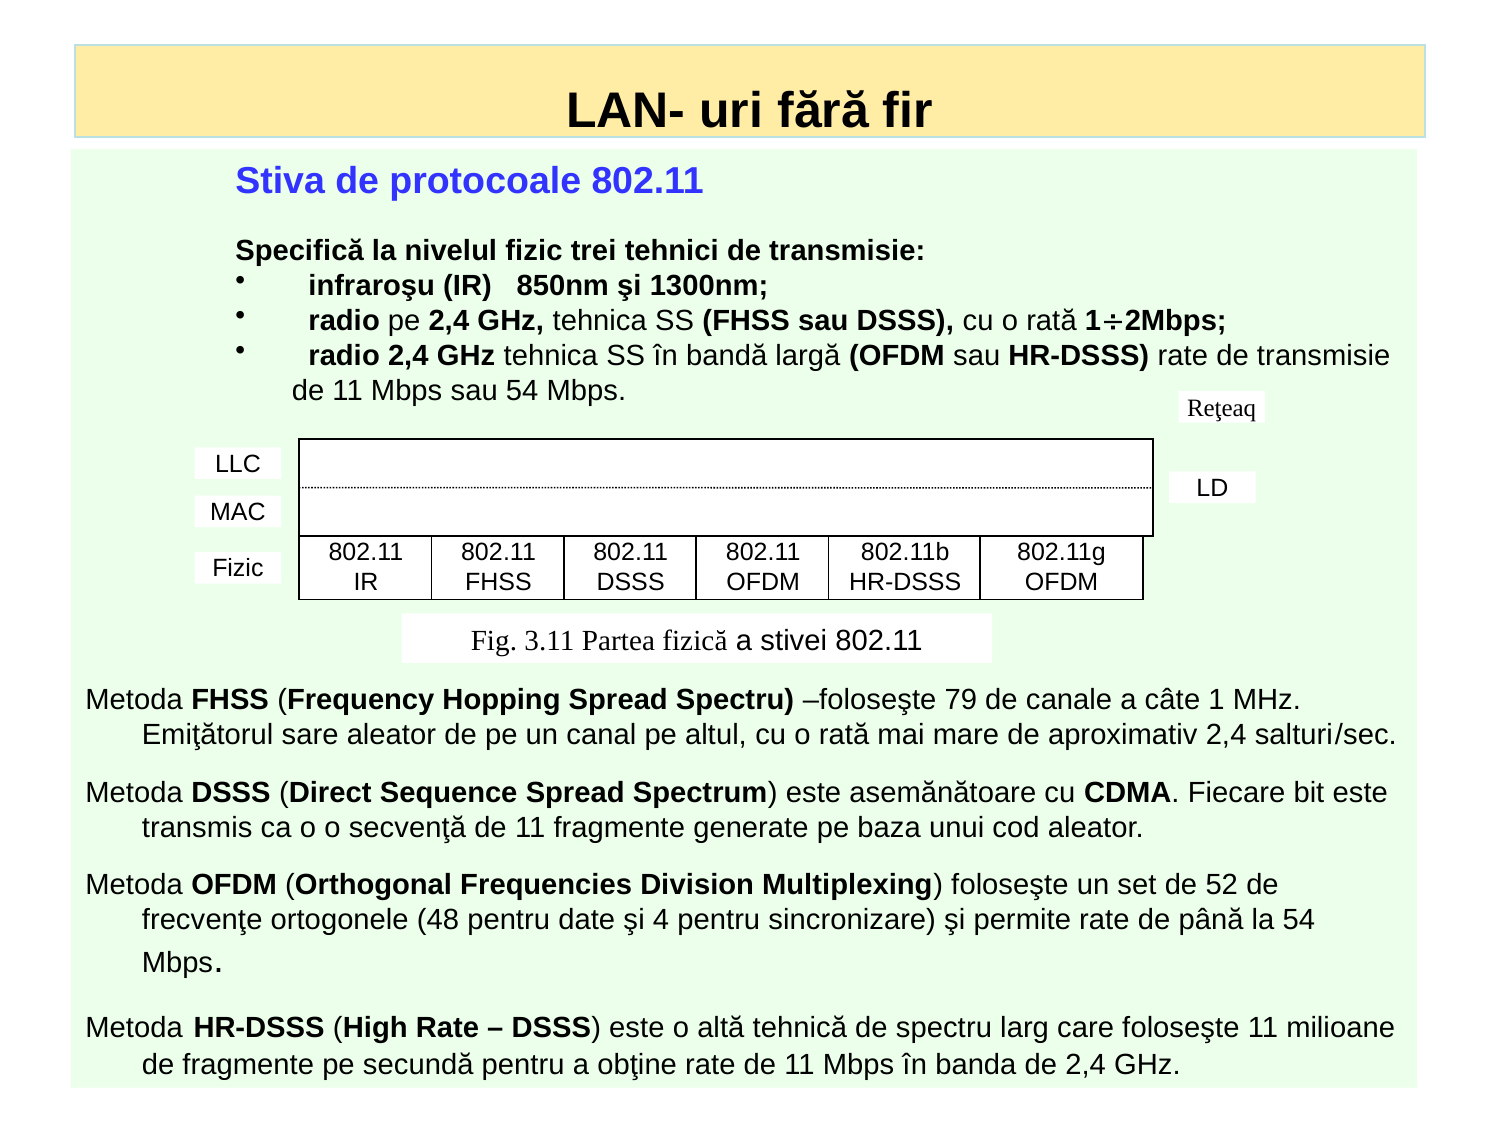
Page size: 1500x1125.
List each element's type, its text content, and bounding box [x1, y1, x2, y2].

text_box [194, 390, 1266, 664]
title LAN- uri fără fir [74, 44, 1426, 138]
text_box Stiva de protocoale 802.11 Specifică la nivelul fizic trei tehnici de transmisie: infraroşu (IR) 850nm şi 1300nm; radio pe 2,4 GHz, tehnica SS (FHSS sau DSSS), cu o rată 12Mbps; radio 2,4 GHz tehnica SS în bandă largă (OFDM sau HR-DSSS) rate de transmisie de 11 Mbps sau 54 Mbps. Metoda FHSS (Frequency Hopping Spread Spectru) –foloseşte 79 de canale a câte 1 MHz. Emiţătorul sare aleator de pe un canal pe altul, cu o rată mai mare de aproximativ 2,4 salturi/sec. Metoda DSSS (Direct Sequence Spread Spectrum) este asemănătoare cu CDMA. Fiecare bit este transmis ca o o secvenţă de 11 fragmente generate pe baza unui cod aleator. Metoda OFDM (Orthogonal Frequencies Division Multiplexing) foloseşte un set de 52 de frecvenţe ortogonele (48 pentru date şi 4 pentru sincronizare) şi permite rate de până la 54 Mbps. Metoda HR-DSSS (High Rate – DSSS) este o altă tehnică de spectru larg care foloseşte 11 milioane de fragmente pe secundă pentru a obţine rate de 11 Mbps în banda de 2,4 GHz. [70, 148, 1418, 1088]
text_box [1030, 1014, 1061, 1075]
text_box [1009, 869, 1057, 930]
